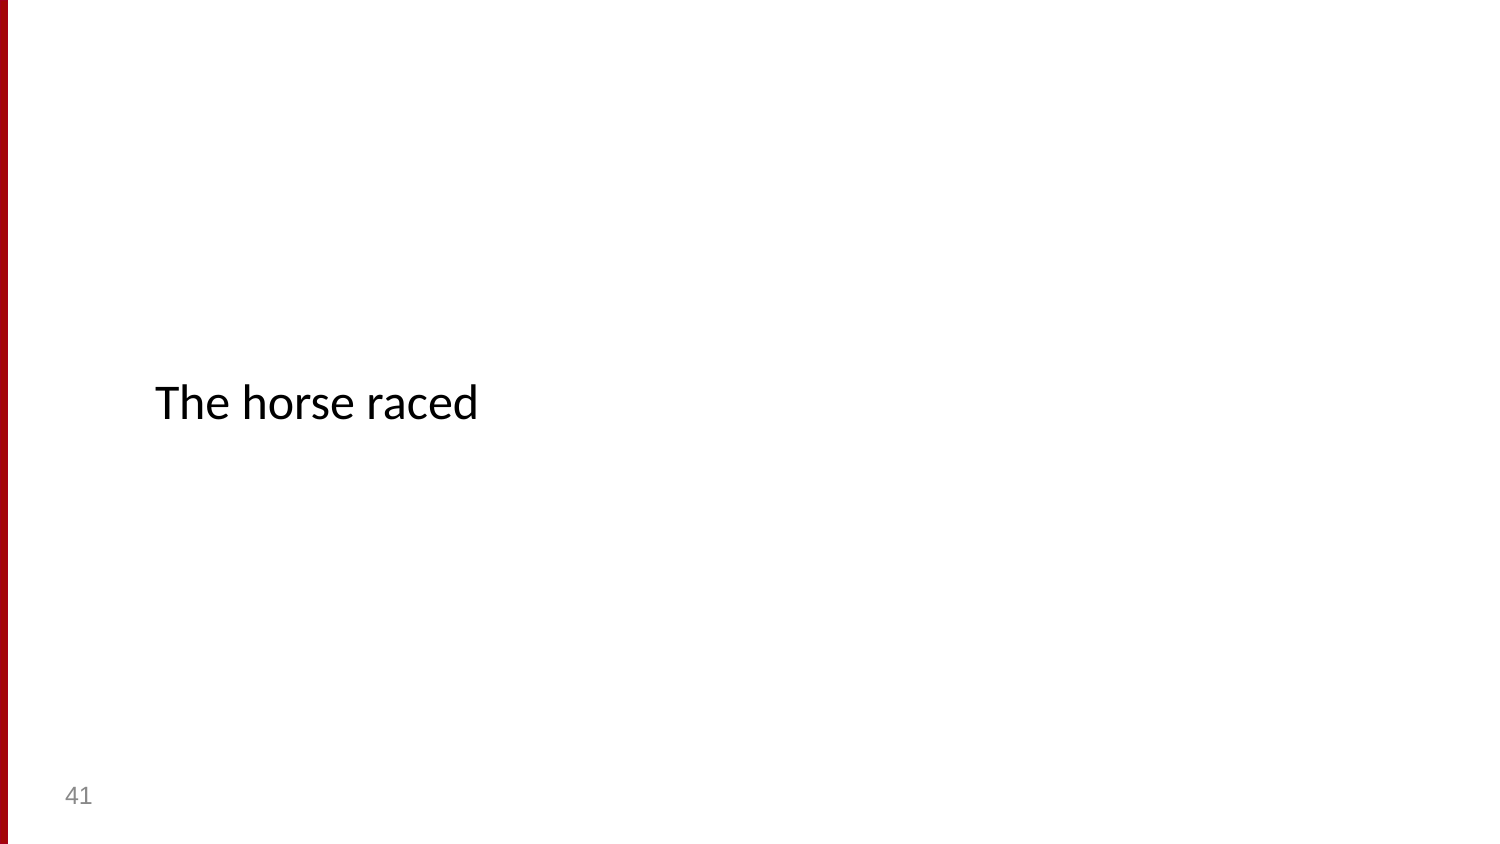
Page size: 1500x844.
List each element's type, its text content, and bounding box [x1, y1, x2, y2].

slide_number 41 [49, 771, 376, 829]
list The horse raced [50, 221, 1450, 769]
